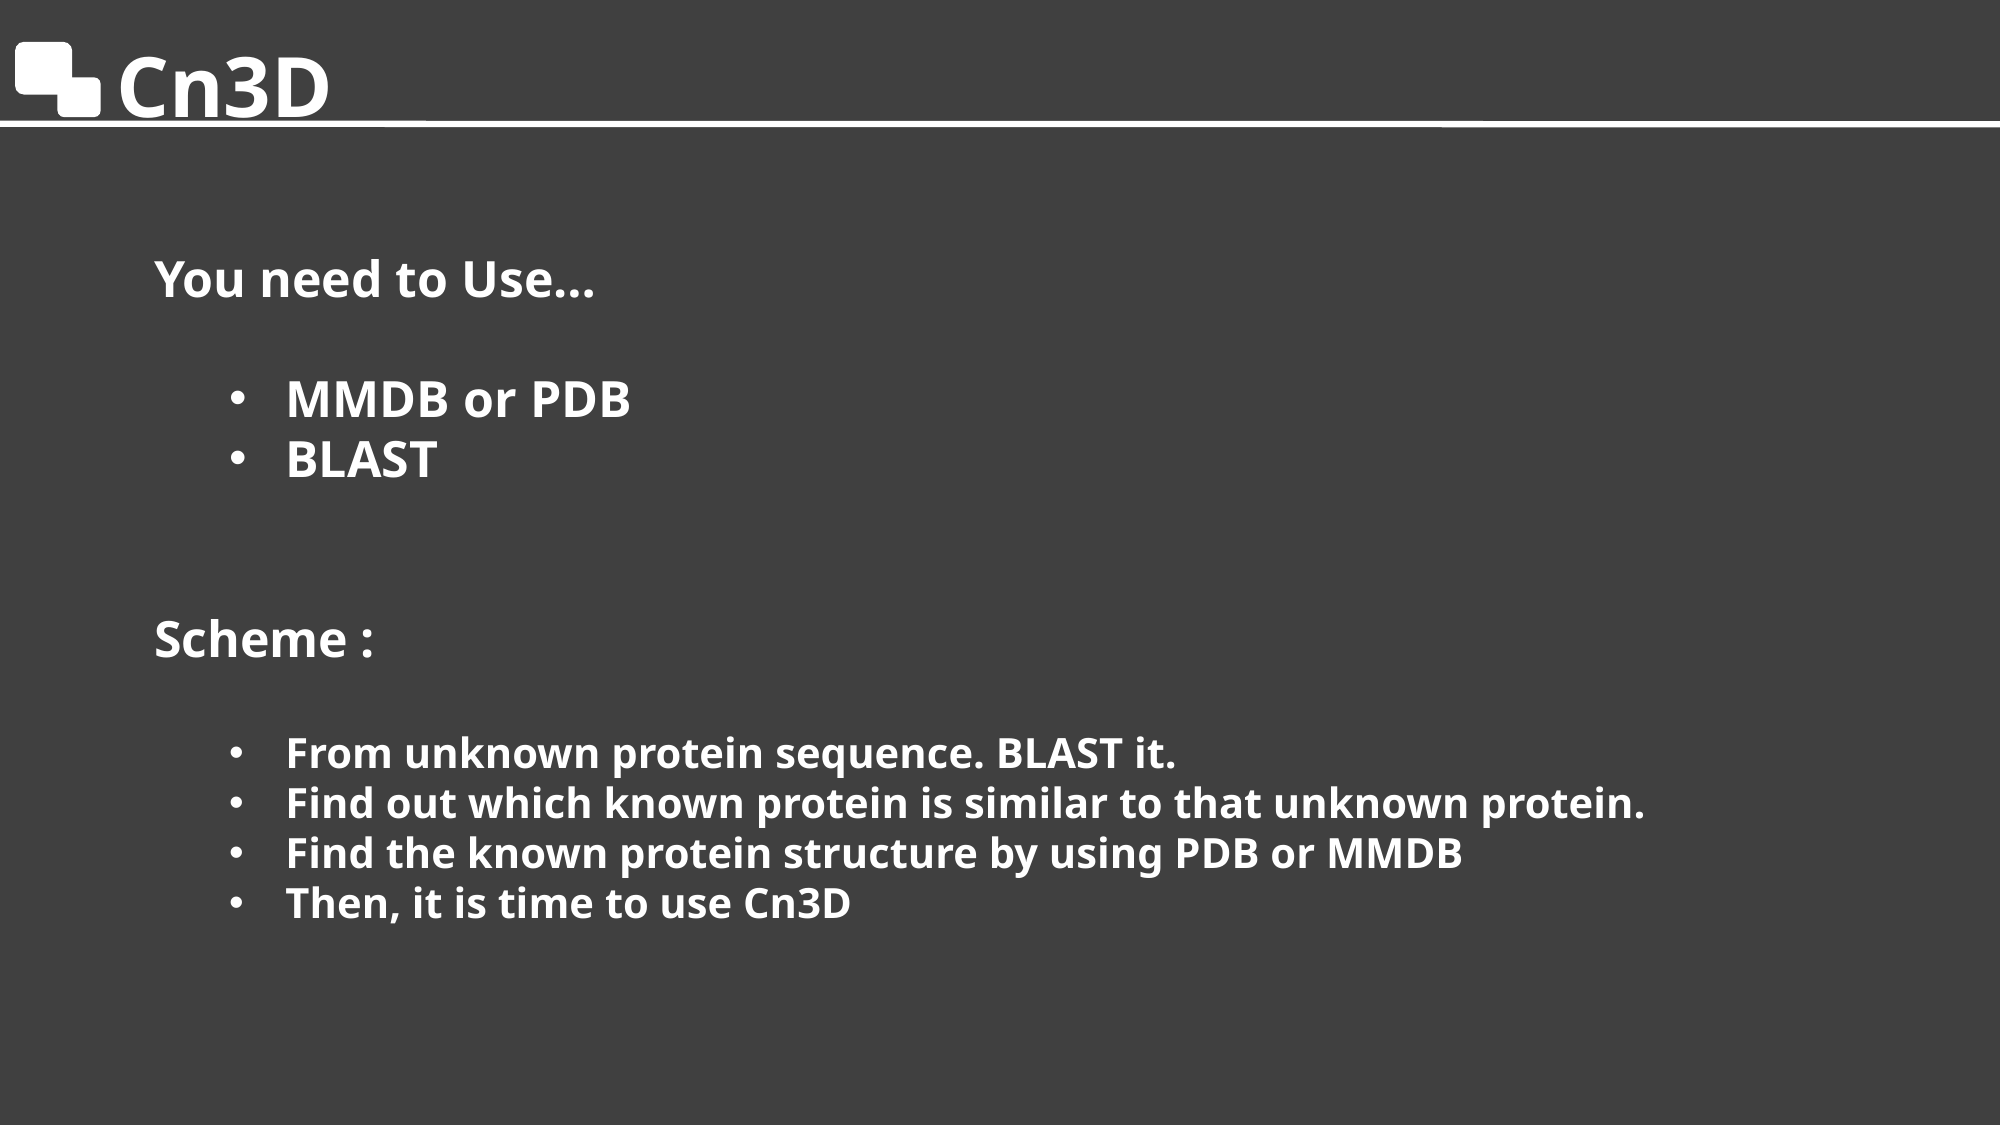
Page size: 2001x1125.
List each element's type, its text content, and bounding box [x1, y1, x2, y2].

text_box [0, 26, 2000, 143]
text_box You need to Use… MMDB or PDB BLAST Scheme : From unknown protein sequence. BLAST it. Find out which known protein is similar to that unknown protein. Find the known protein structure by using PDB or MMDB Then, it is time to use Cn3D [139, 239, 2000, 935]
